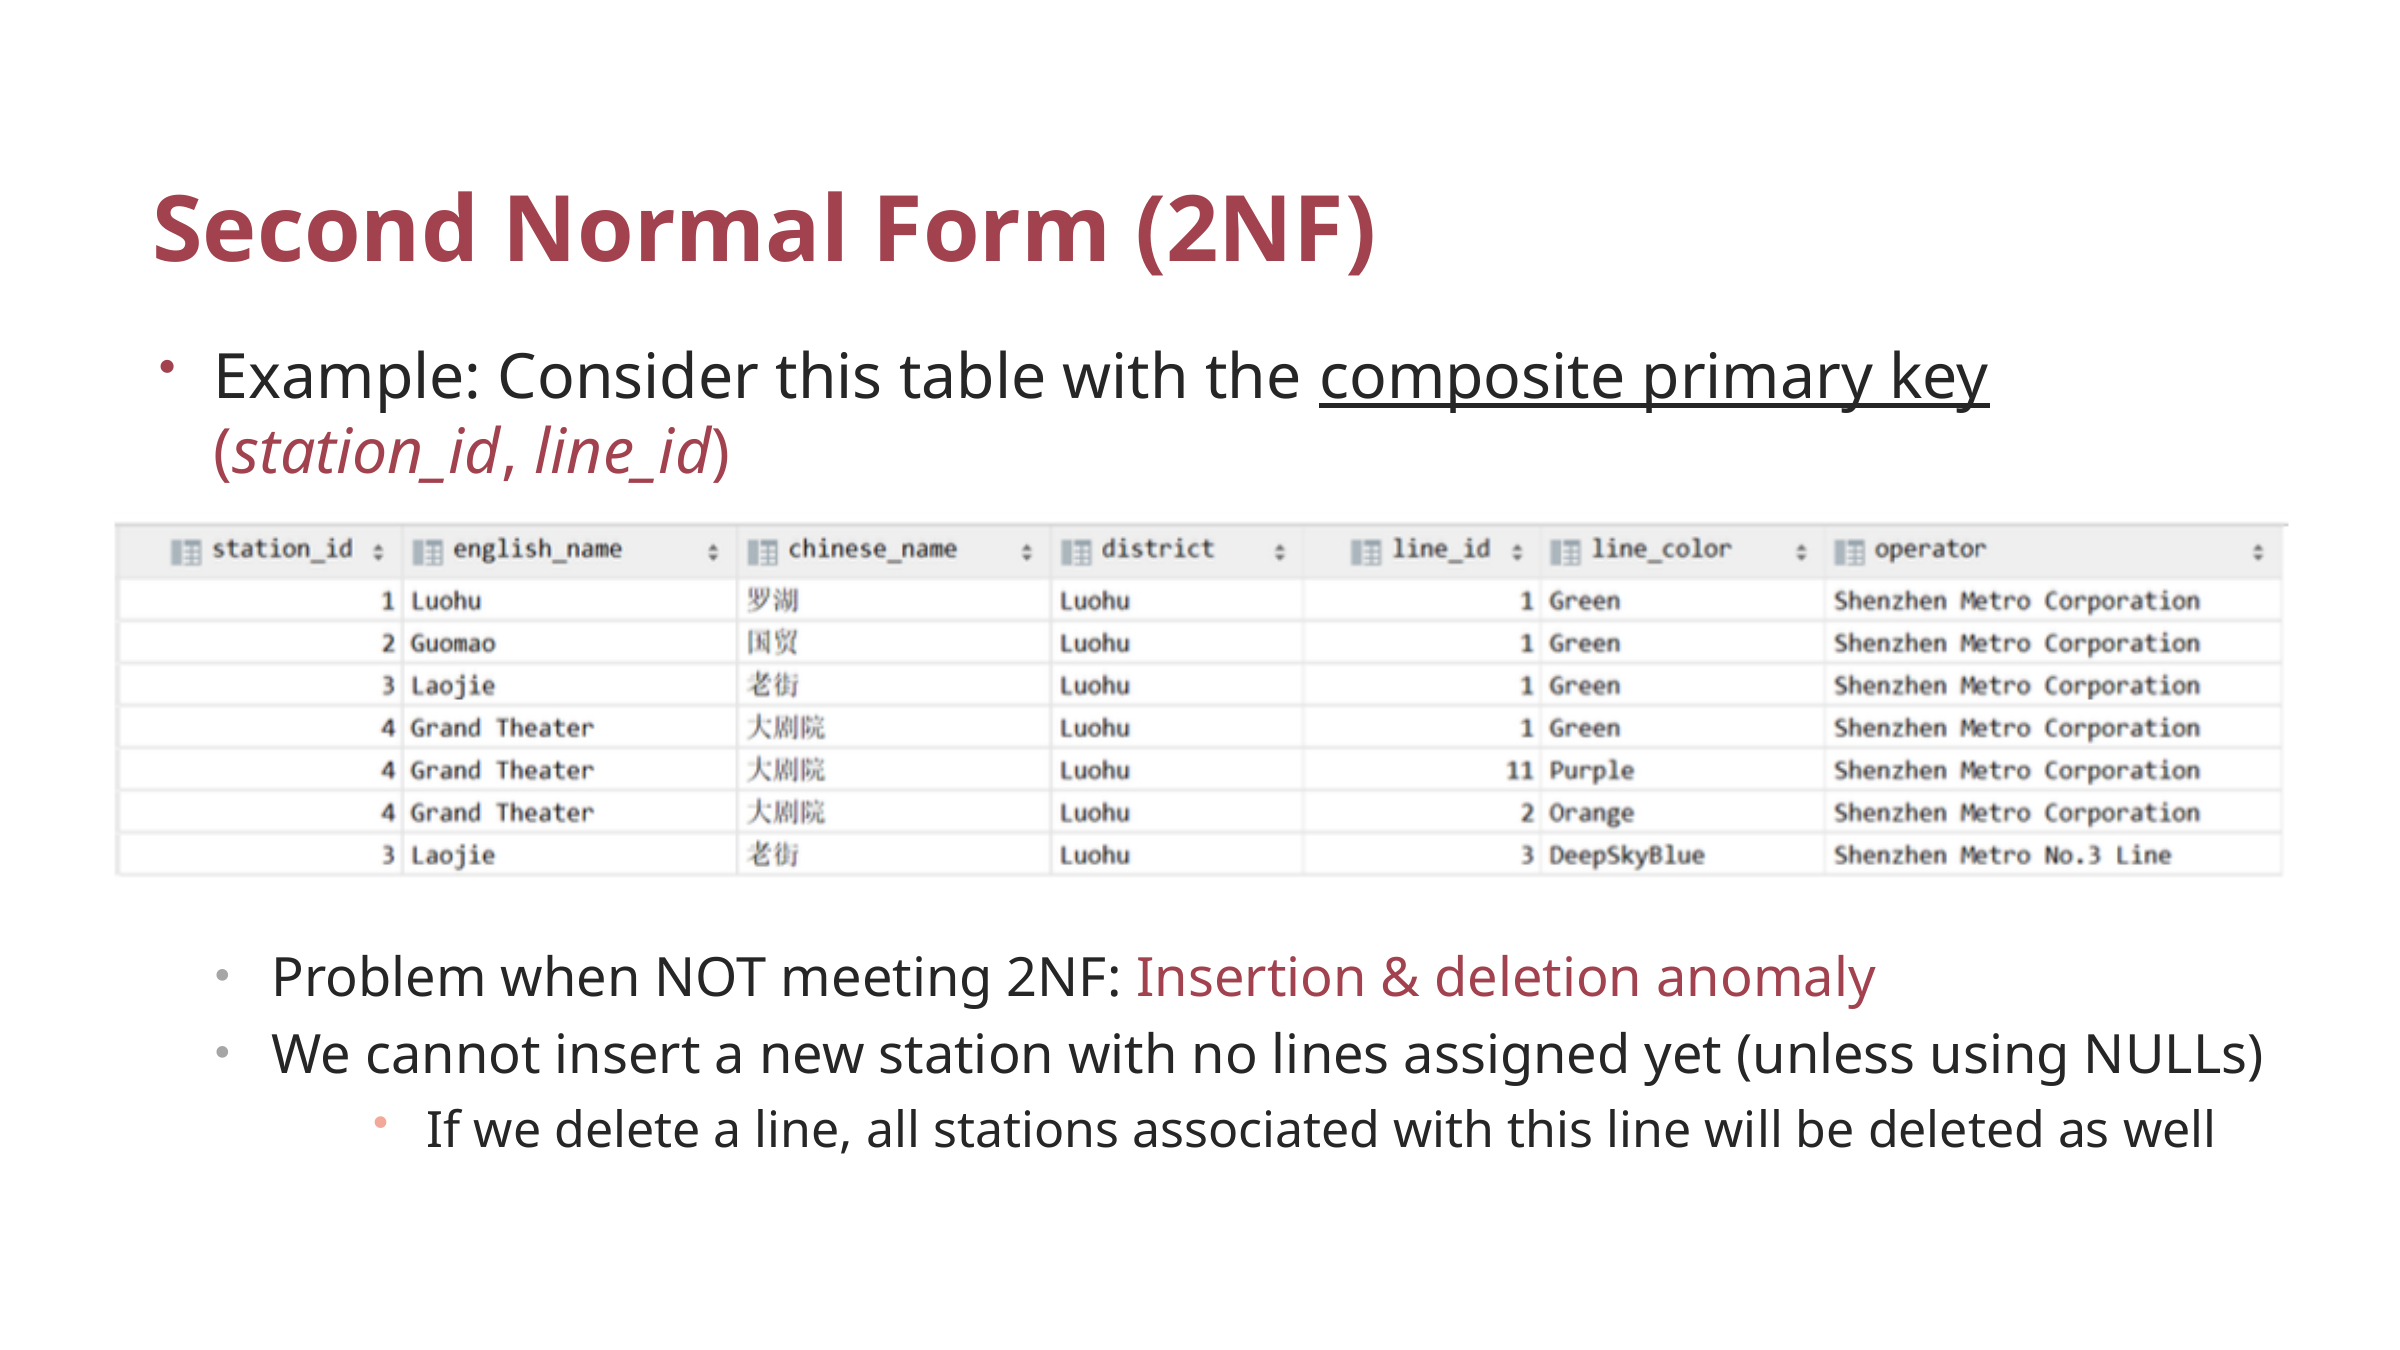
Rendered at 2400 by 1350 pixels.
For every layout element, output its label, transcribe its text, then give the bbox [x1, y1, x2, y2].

picture [109, 512, 2291, 888]
title Second Normal Form (2NF) [137, 54, 2263, 288]
list Example: Consider this table with the composite primary key (station_id, line_id) Problem when NOT meeting 2NF: Insertion & deletion anomaly We cannot insert a new station with no lines assigned yet (unless using NULLs) If we delete a line, all stations associated with this line will be deleted as well [137, 324, 2319, 1200]
